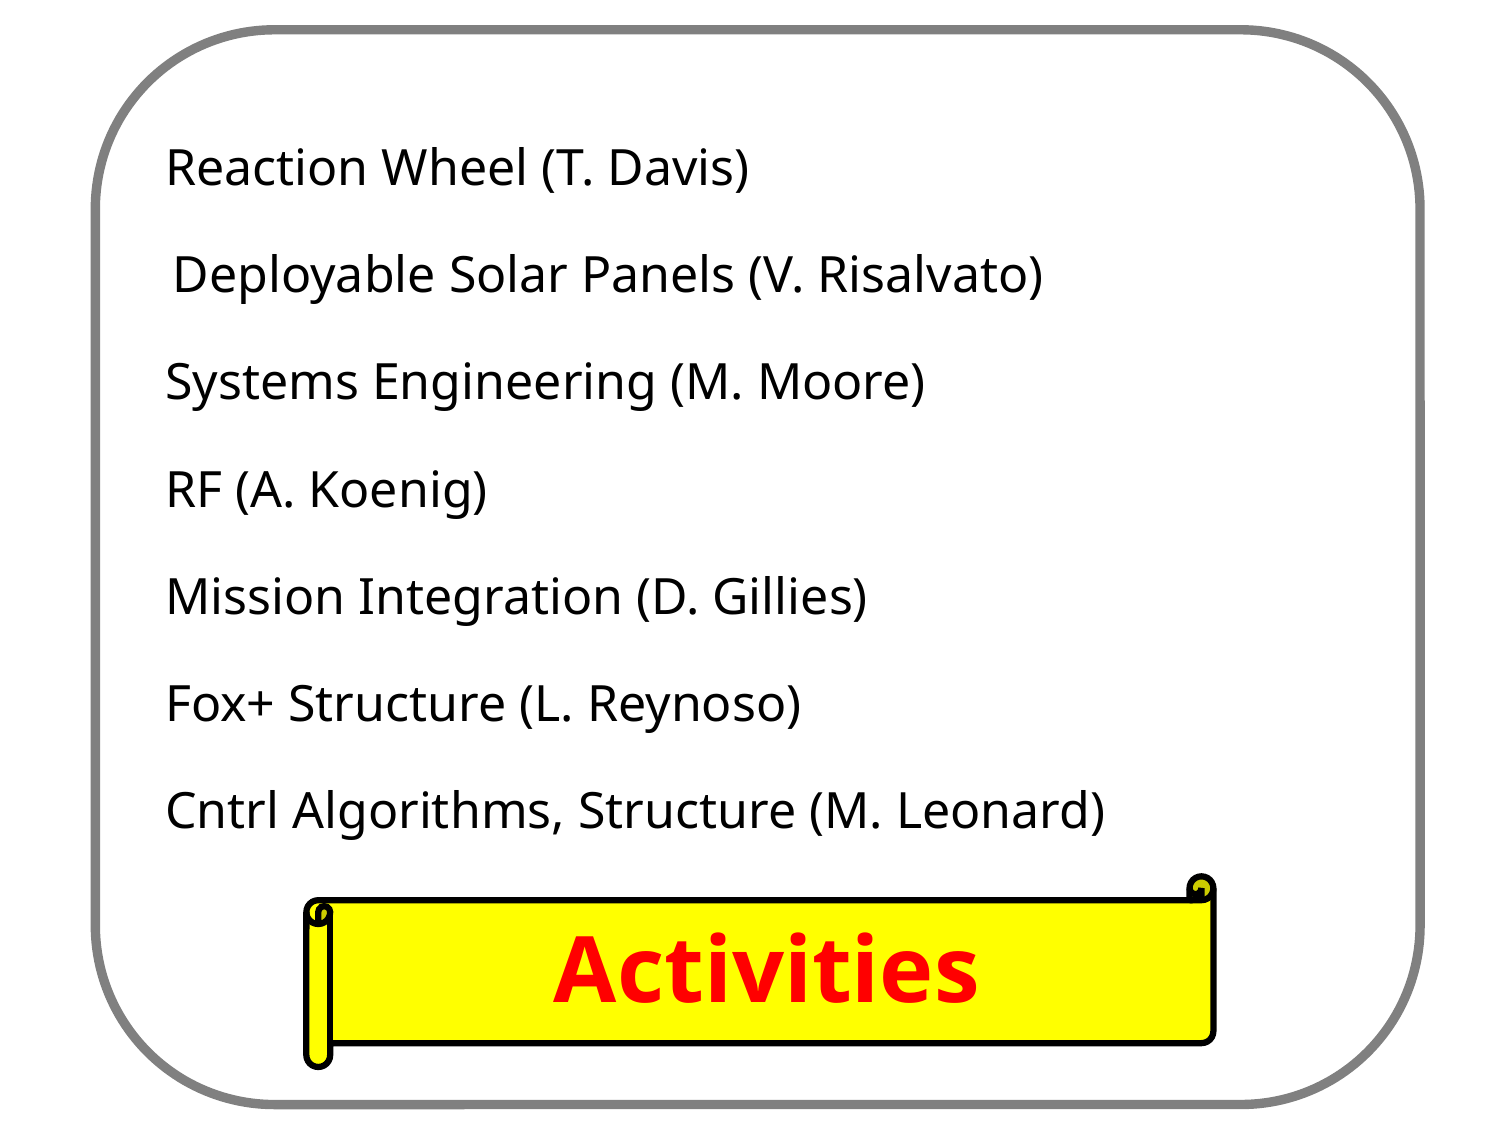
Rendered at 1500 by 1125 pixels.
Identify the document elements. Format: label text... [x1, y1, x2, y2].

text_box Cntrl Algorithms, Structure (M. Leonard) [150, 771, 1350, 847]
text_box Fox+ Structure (L. Reynoso) [150, 664, 1350, 739]
text_box Mission Integration (D. Gillies) [150, 557, 1350, 632]
text_box [94, 28, 1422, 1106]
text_box RF (A. Koenig) [150, 449, 1350, 525]
text_box Reaction Wheel (T. Davis) [150, 128, 1350, 203]
text_box Systems Engineering (M. Moore) [150, 342, 1350, 418]
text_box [260, 876, 1273, 1067]
text_box Deployable Solar Panels (V. Risalvato) [158, 235, 1358, 310]
